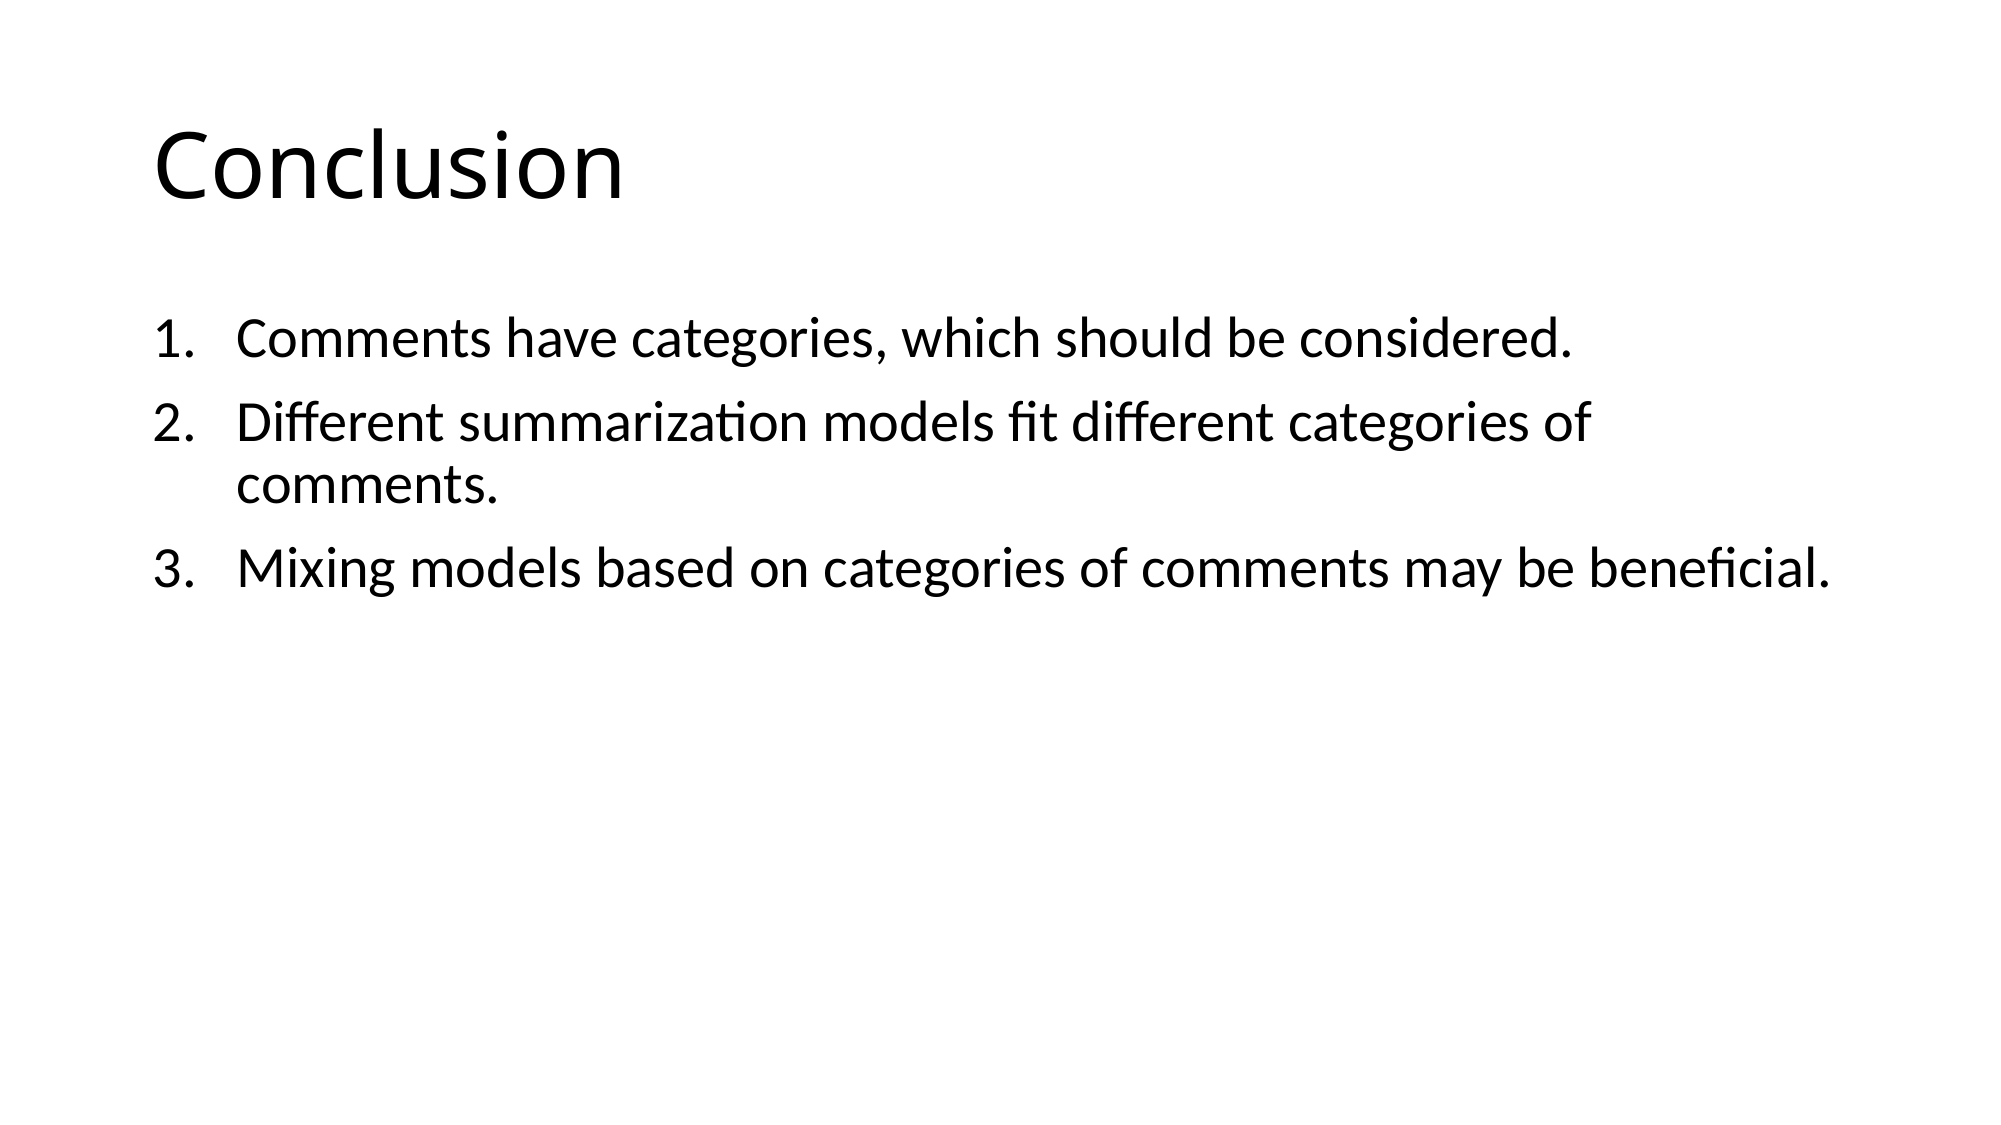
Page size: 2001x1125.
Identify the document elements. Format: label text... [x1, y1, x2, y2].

list Comments have categories, which should be considered. Different summarization models fit different categories of comments. Mixing models based on categories of comments may be beneficial. [137, 299, 1863, 1014]
title Conclusion [137, 59, 1863, 278]
